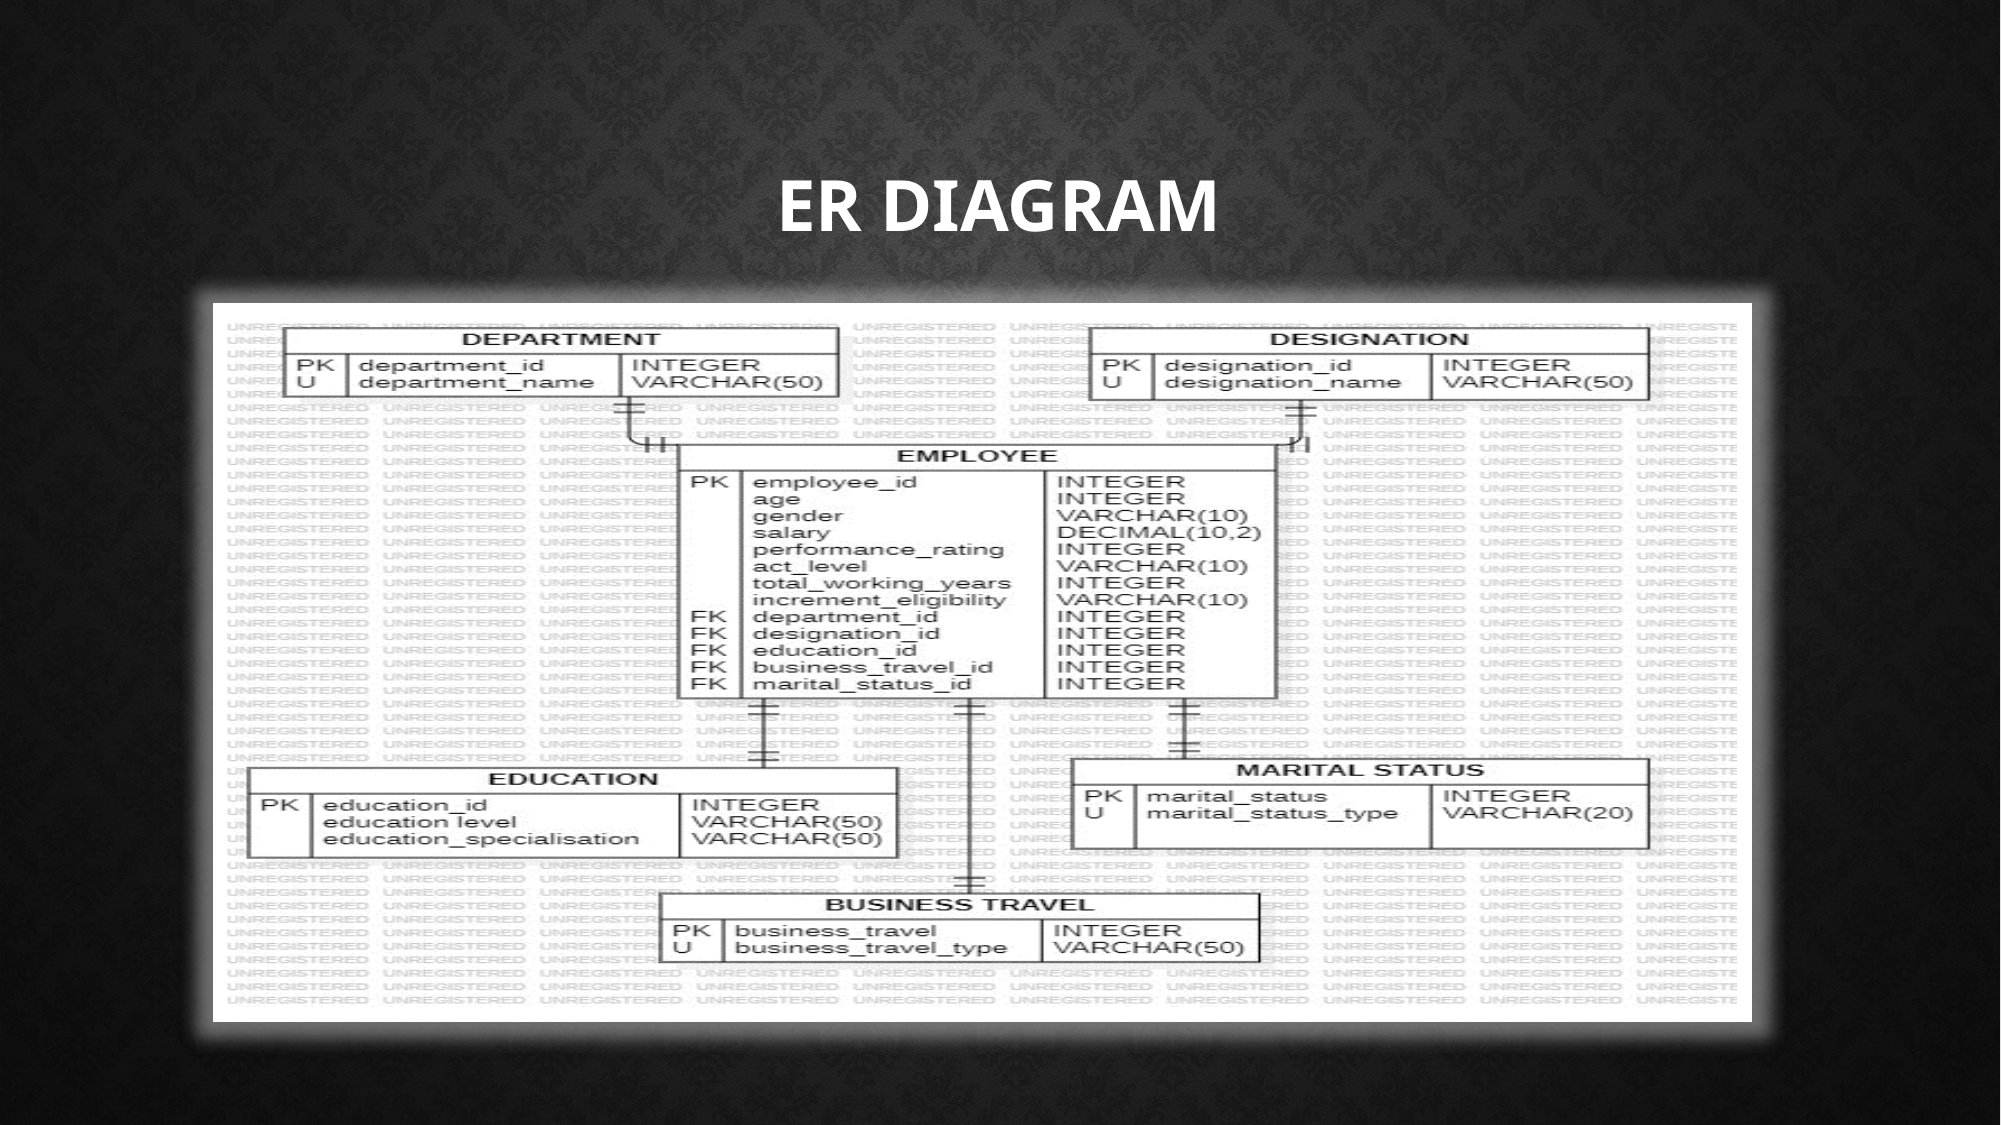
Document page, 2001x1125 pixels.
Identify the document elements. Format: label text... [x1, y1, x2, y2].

picture [226, 317, 1738, 1008]
title ER DiaGRAM [149, 99, 1849, 318]
